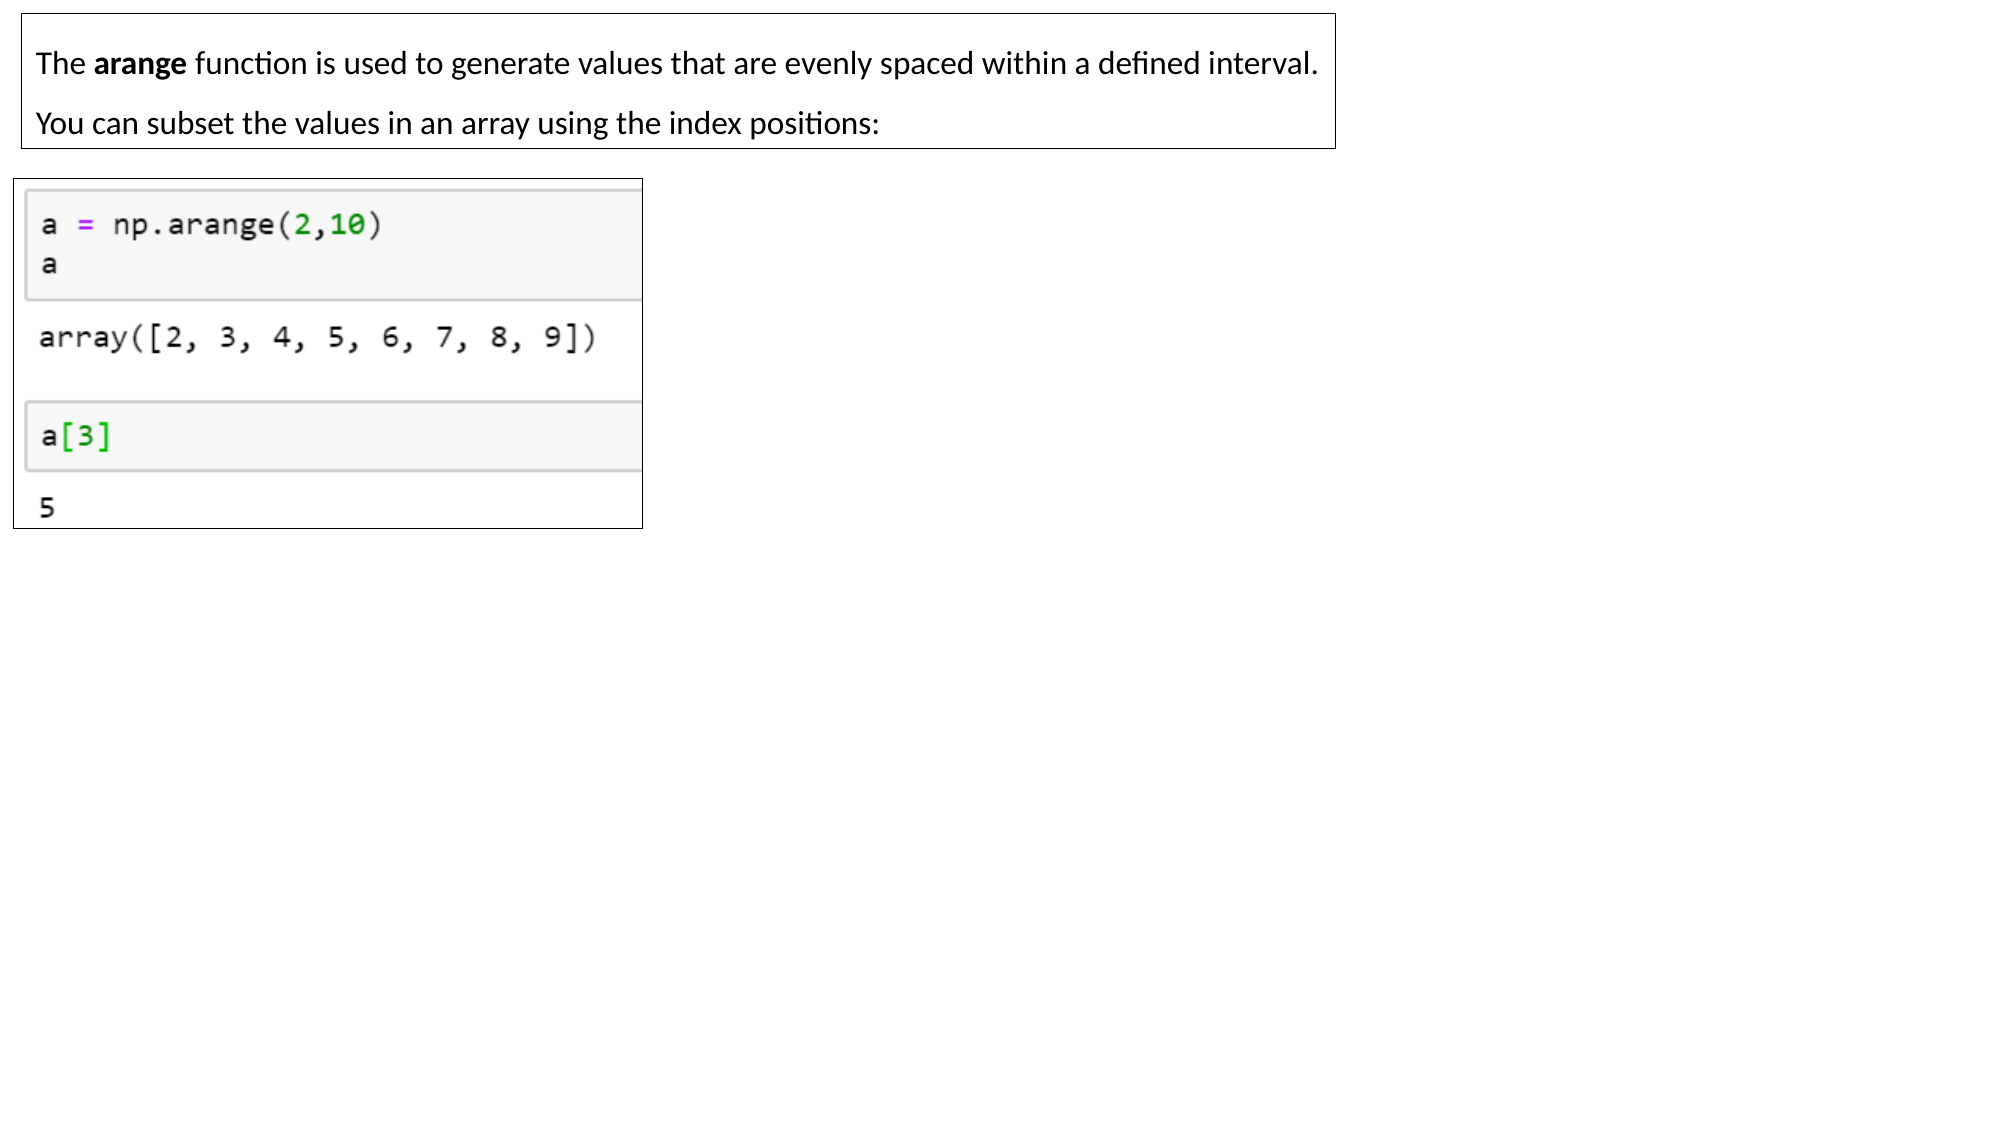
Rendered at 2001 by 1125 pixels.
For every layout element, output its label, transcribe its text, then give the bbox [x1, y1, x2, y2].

text_box The arange function is used to generate values that are evenly spaced within a defined interval. You can subset the values in an array using the index positions: [21, 13, 1336, 149]
picture [13, 178, 643, 529]
